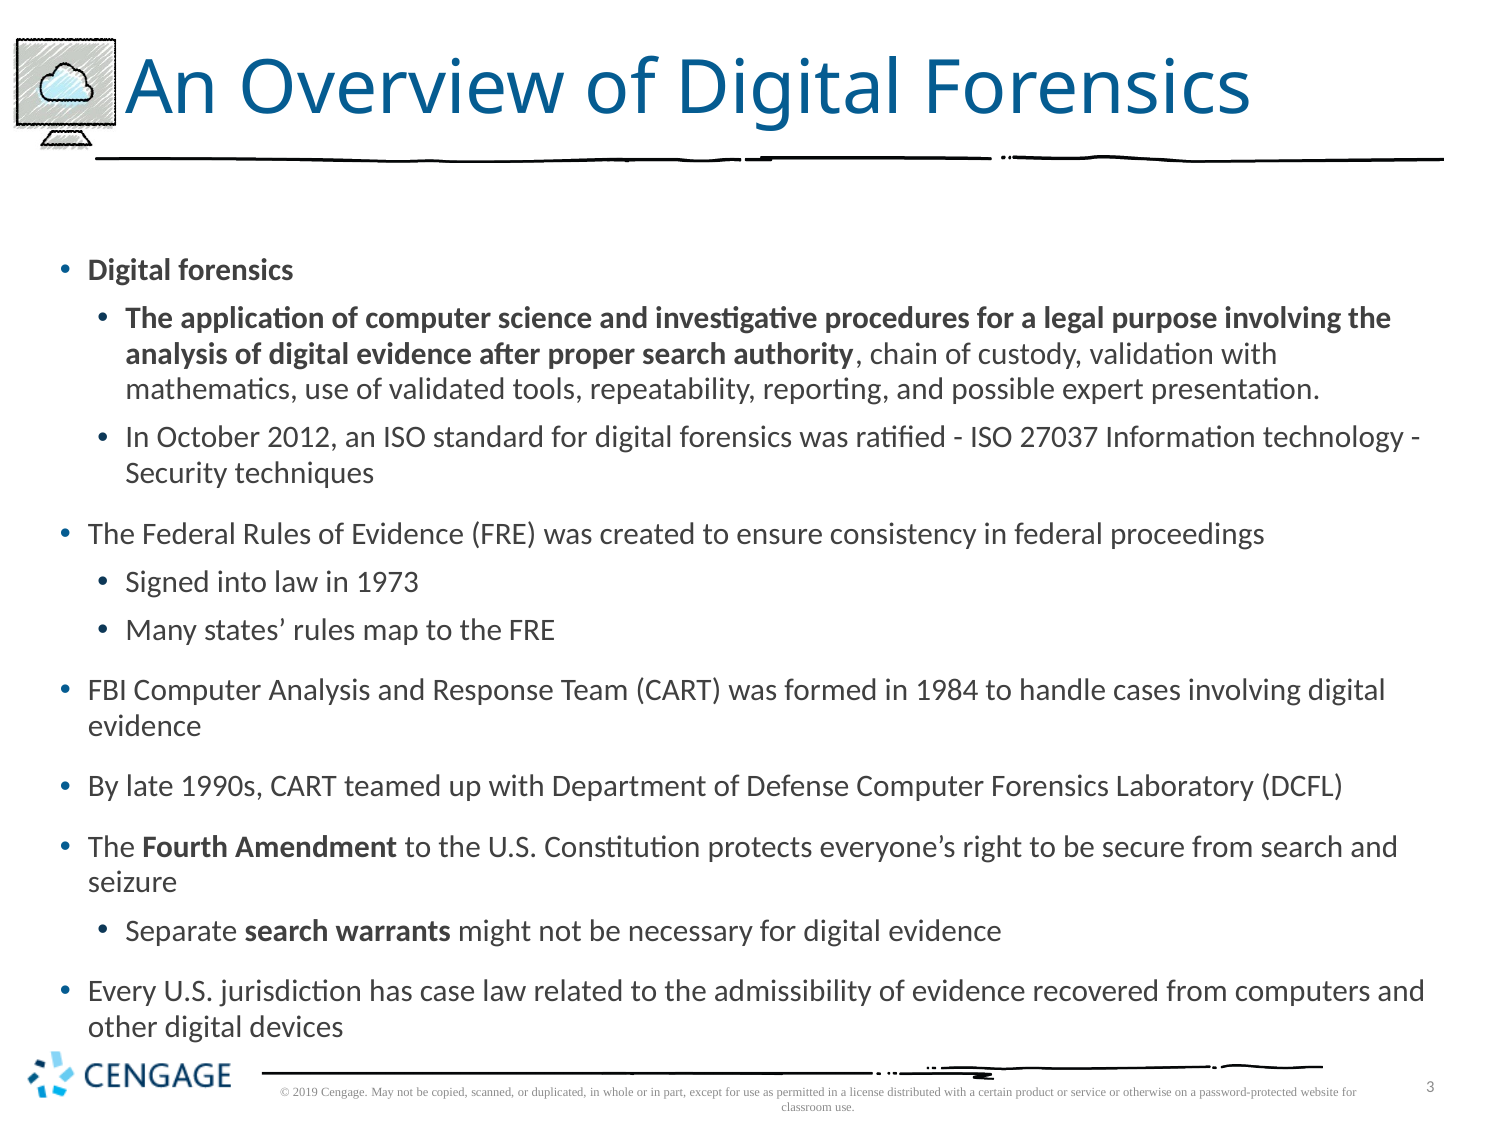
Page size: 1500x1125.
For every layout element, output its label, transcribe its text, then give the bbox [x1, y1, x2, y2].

picture [7, 1037, 59, 1111]
footer © 2019 Cengage. May not be copied, scanned, or duplicated, in whole or in part, except for use as permitted in a license distributed with a certain product or service or otherwise on a password-protected website for classroom use. [261, 1079, 1375, 1120]
picture [12, 36, 117, 151]
title An Overview of Digital Forensics [125, 52, 1442, 130]
list Digital forensics The application of computer science and investigative procedures for a legal purpose involving the analysis of digital evidence after proper search authority, chain of custody, validation with mathematics, use of validated tools, repeatability, reporting, and possible expert presentation. In October 2012, an ISO standard for digital forensics was ratified - ISO 27037 Information technology - Security techniques The Federal Rules of Evidence (FRE) was created to ensure consistency in federal proceedings Signed into law in 1973 Many states’ rules map to the FRE FBI Computer Analysis and Response Team (CART) was formed in 1984 to handle cases involving digital evidence By late 1990s, CART teamed up with Department of Defense Computer Forensics Laboratory (DCFL) The Fourth Amendment to the U.S. Constitution protects everyone’s right to be secure from search and seizure Separate search warrants might not be necessary for digital evidence Every U.S. jurisdiction has case law related to the admissibility of evidence recovered from computers and other digital devices [59, 252, 1441, 1125]
picture [95, 155, 1444, 163]
